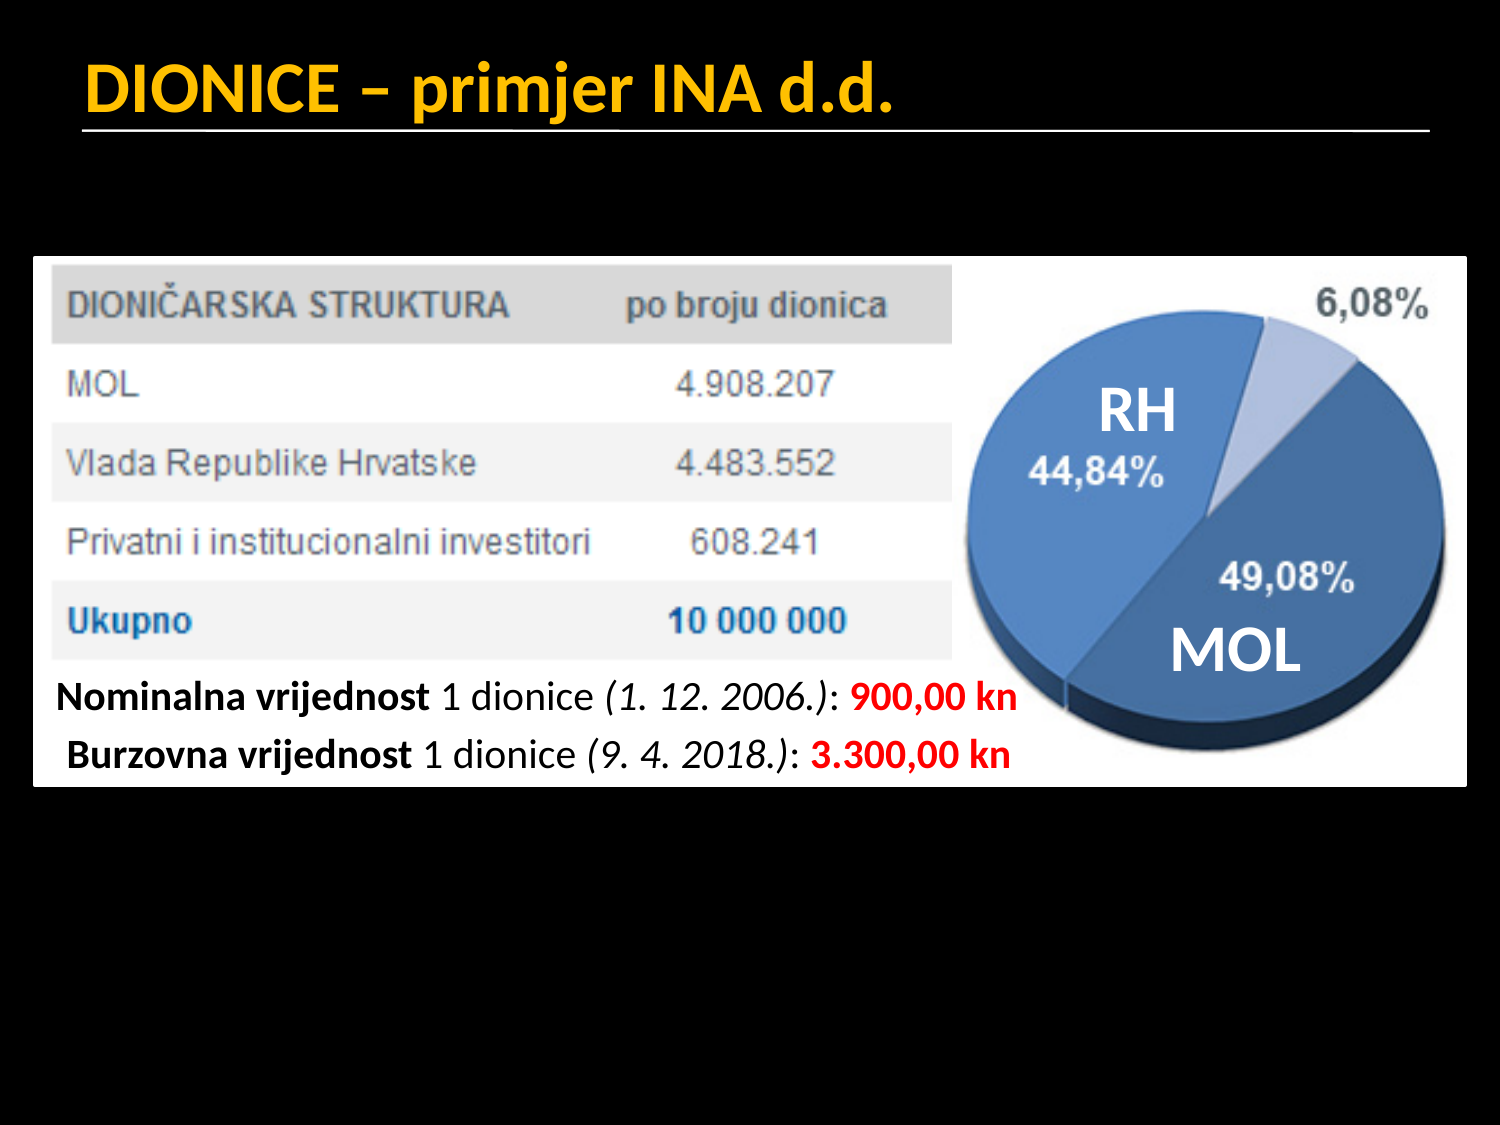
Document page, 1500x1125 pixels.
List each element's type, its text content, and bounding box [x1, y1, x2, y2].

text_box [34, 257, 1466, 786]
title DIONICE – primjer INA d.d. [70, 11, 1500, 155]
